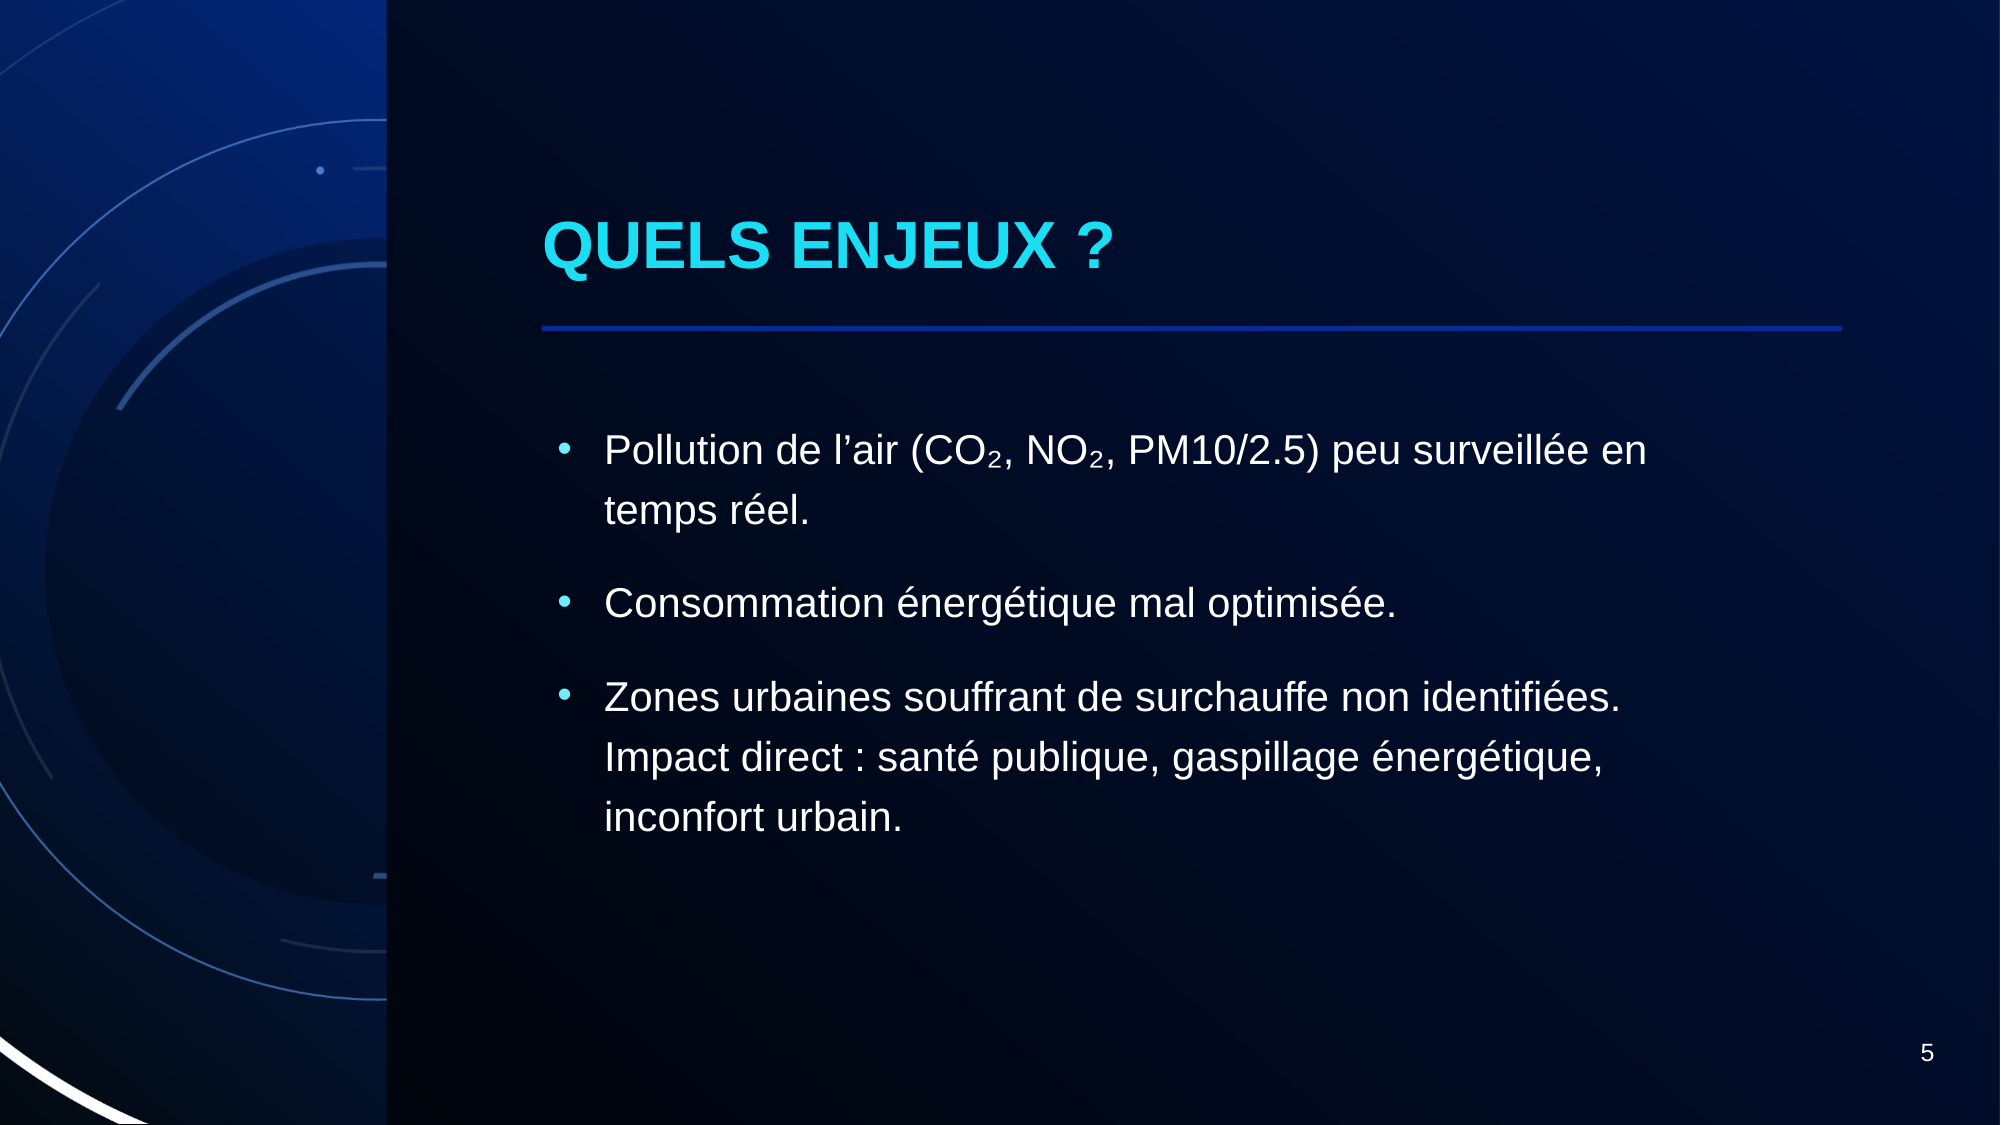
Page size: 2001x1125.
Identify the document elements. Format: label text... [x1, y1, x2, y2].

title QUELS ENJEUX ? [542, 18, 1760, 291]
picture [0, 0, 387, 1124]
list Pollution de l’air (CO₂, NO₂, PM10/2.5) peu surveillée en temps réel. Consommation énergétique mal optimisée. Zones urbaines souffrant de surchauffe non identifiées. Impact direct : santé publique, gaspillage énergétique, inconfort urbain. [542, 405, 1760, 1009]
slide_number ‹#› [1499, 1021, 1950, 1082]
